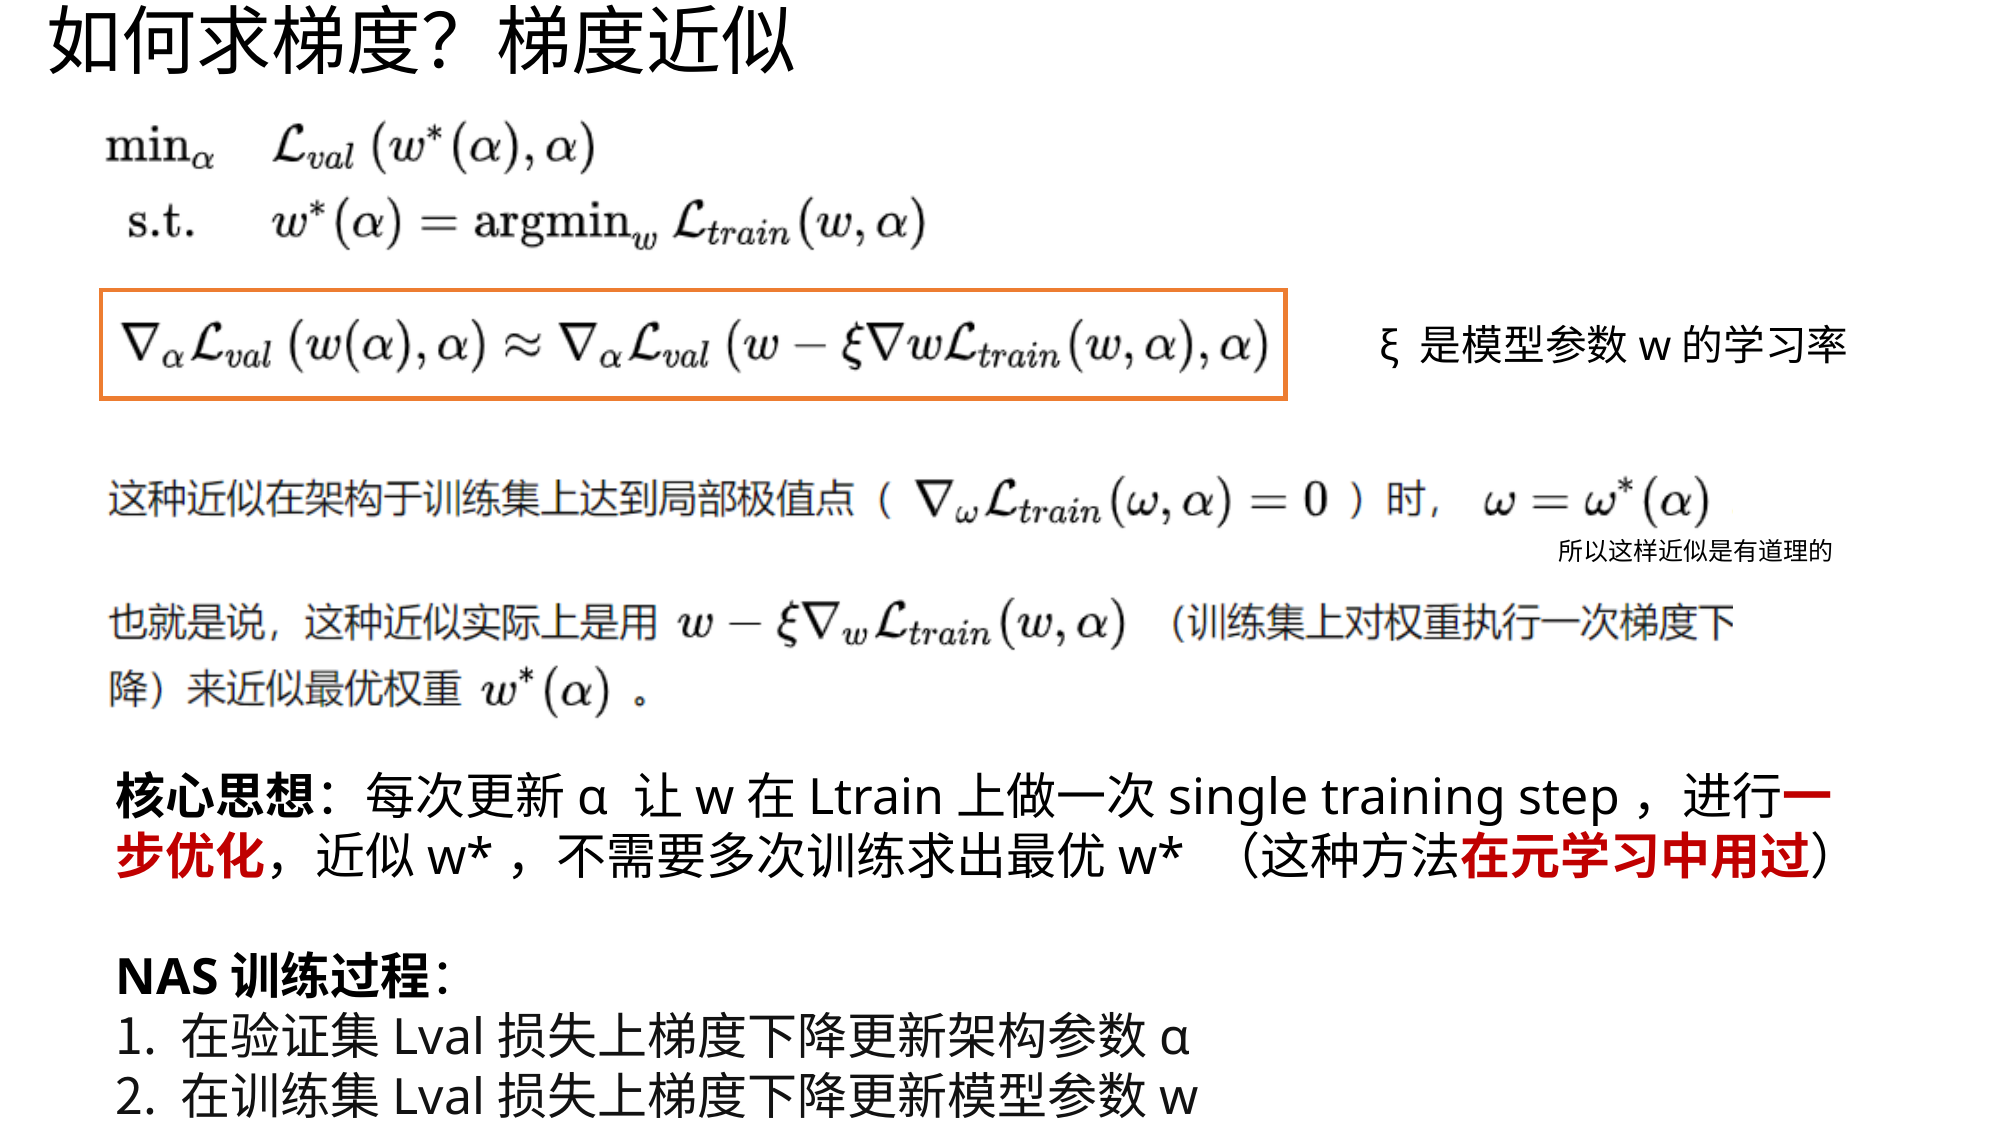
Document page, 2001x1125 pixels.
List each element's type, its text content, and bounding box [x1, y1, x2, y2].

picture [100, 453, 1733, 729]
title 如何求梯度？梯度近似 [30, 0, 1074, 89]
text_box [100, 289, 1286, 404]
text_box 核心思想：每次更新α 让w在Ltrain上做一次single training step，进行一步优化，近似w*，不需要多次训练求出最优w* （这种方法在元学习中用过） NAS训练过程： 在验证集Lval损失上梯度下降更新架构参数α 在训练集Lval损失上梯度下降更新模型参数w [101, 756, 1884, 1125]
text_box 所以这样近似是有道理的 [1733, 528, 1849, 574]
picture [101, 115, 936, 261]
list ξ 是模型参数w的学习率 [1364, 317, 1927, 406]
